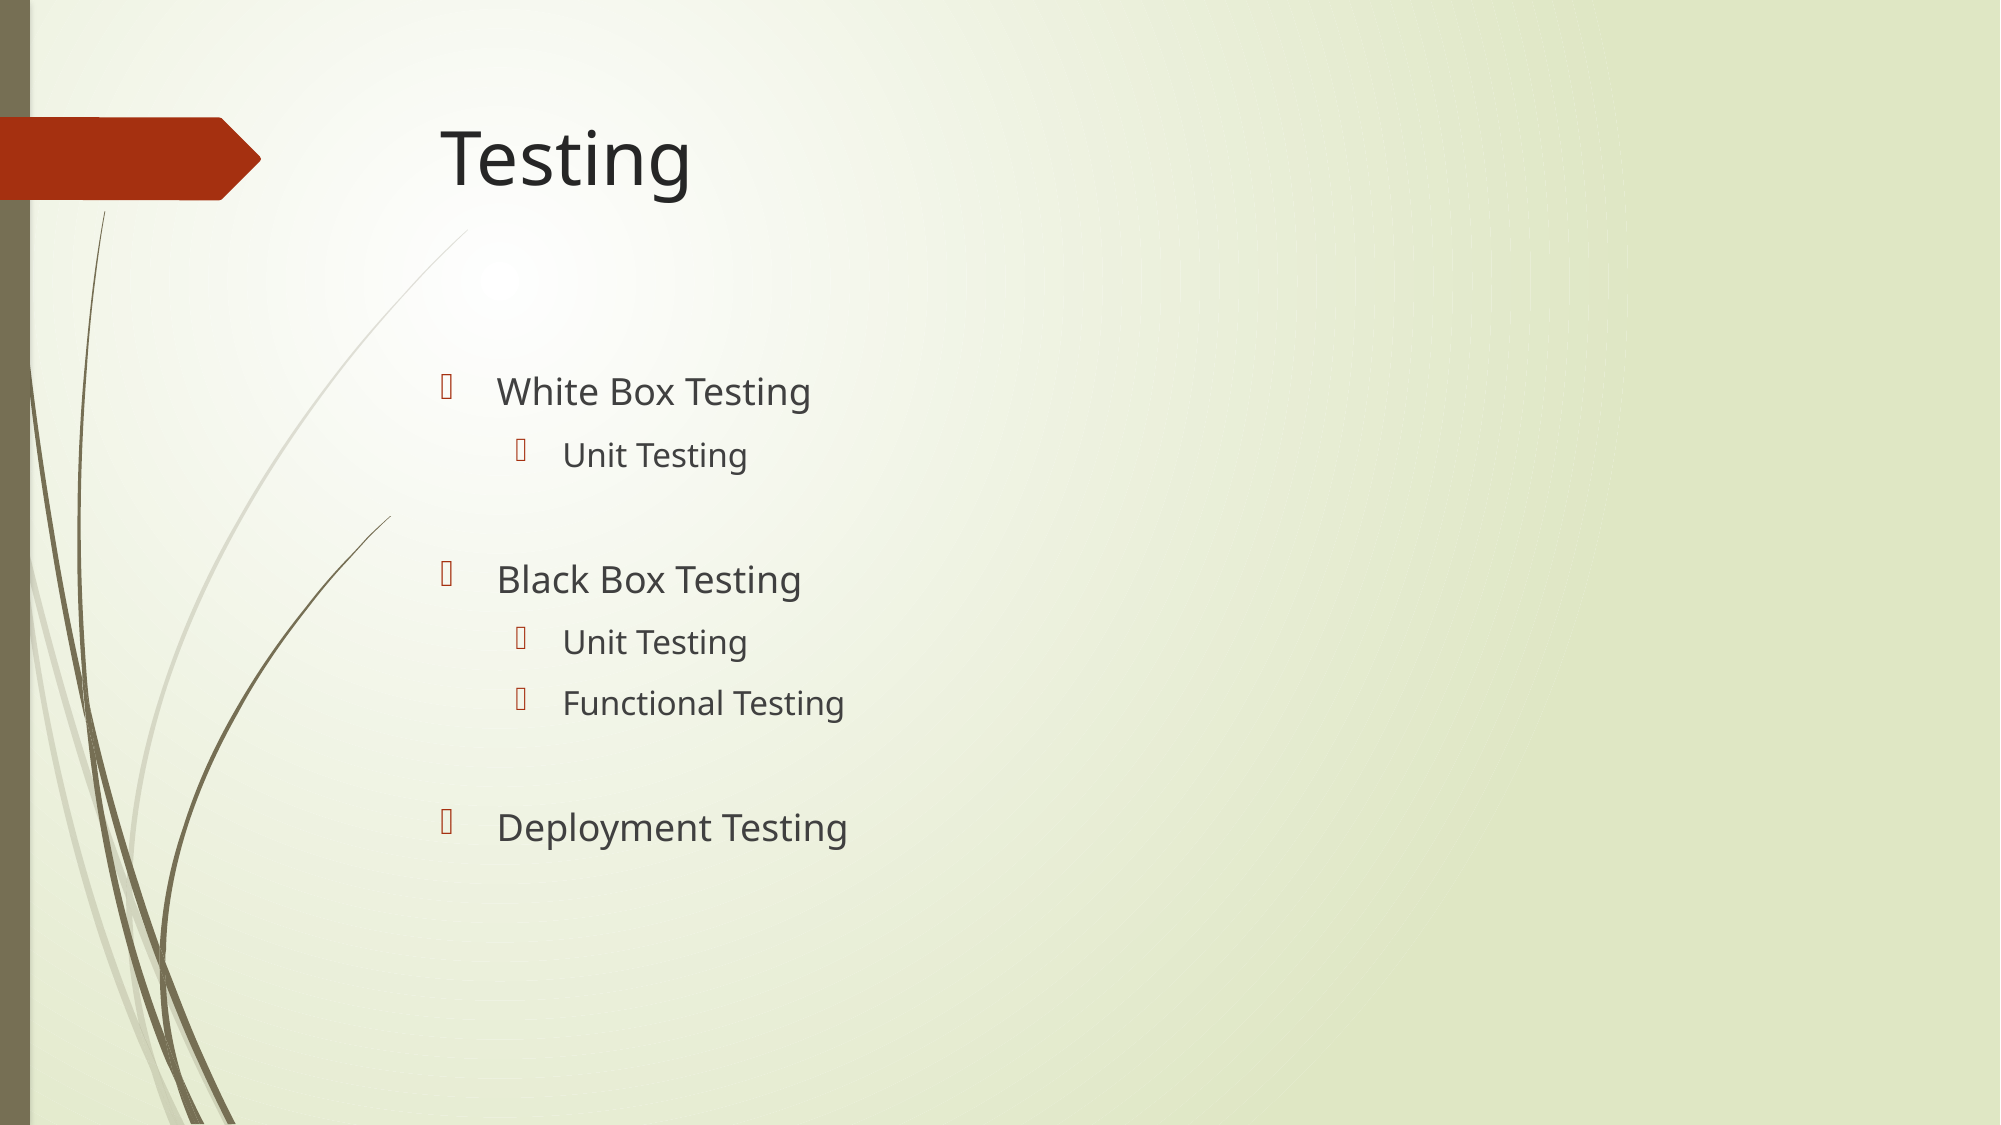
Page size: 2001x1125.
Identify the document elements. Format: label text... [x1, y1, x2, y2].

list White Box Testing Unit Testing Black Box Testing Unit Testing Functional Testing Deployment Testing [425, 360, 1888, 981]
title Testing [425, 102, 1888, 313]
